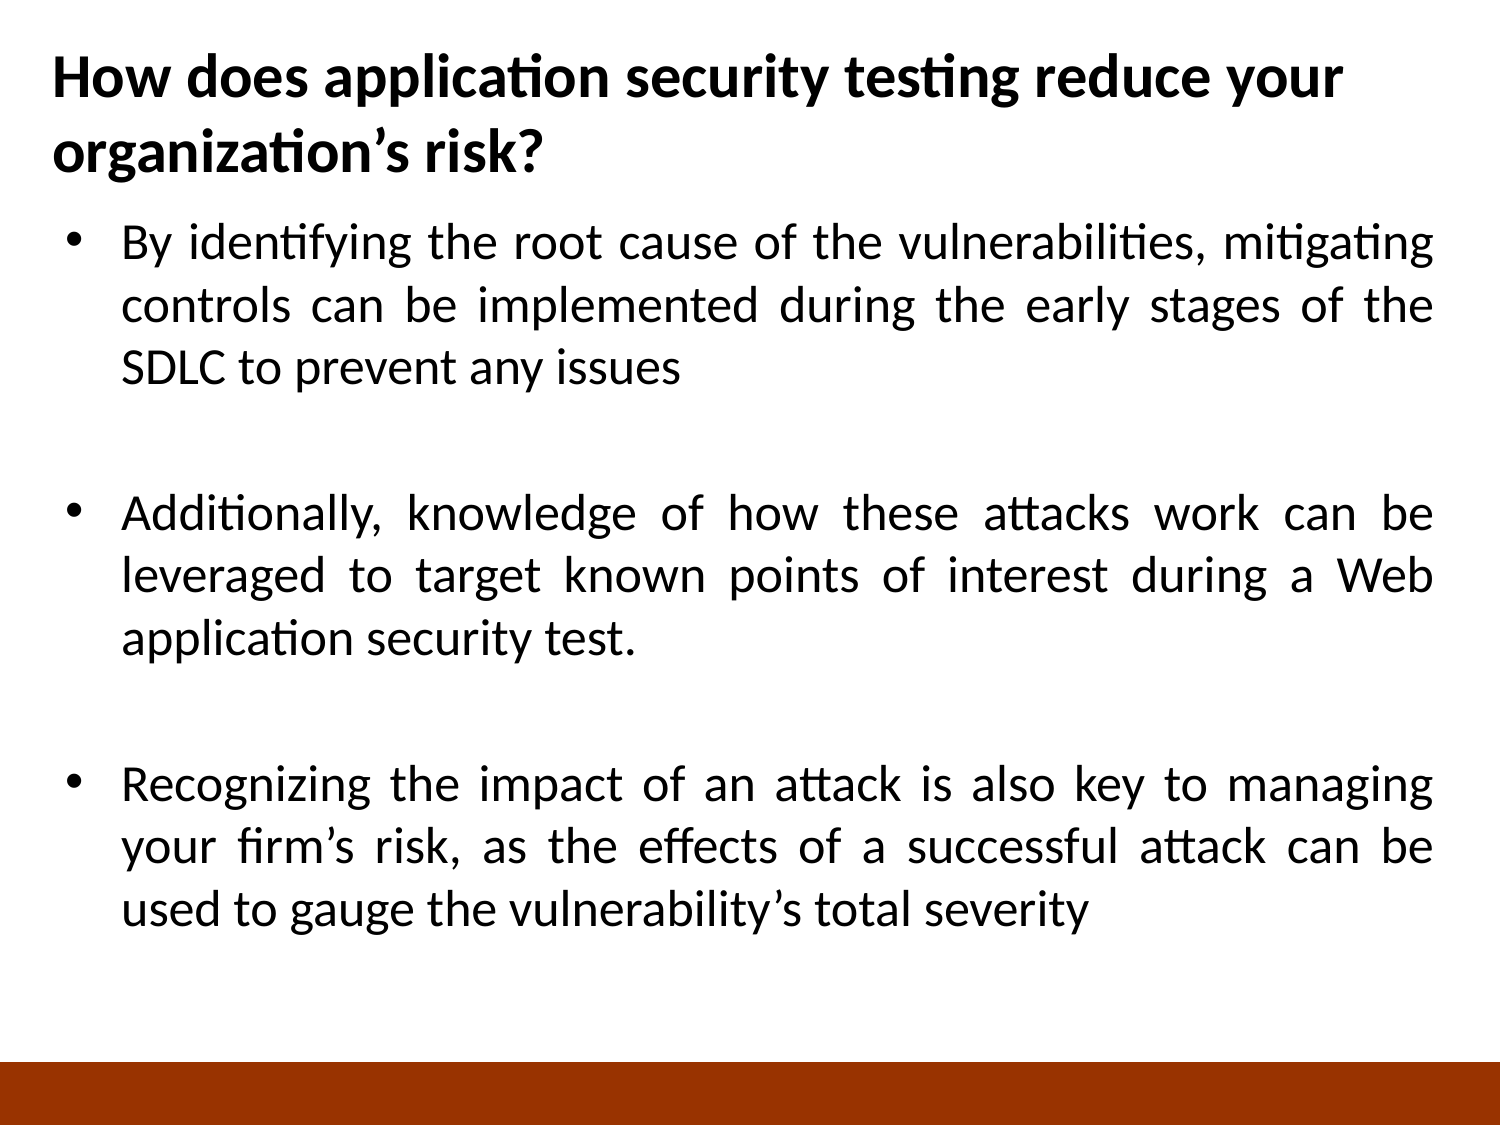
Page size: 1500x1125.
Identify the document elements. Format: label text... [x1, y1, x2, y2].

list By identifying the root cause of the vulnerabilities, mitigating controls can be implemented during the early stages of the SDLC to prevent any issues Additionally, knowledge of how these attacks work can be leveraged to target known points of interest during a Web application security test. Recognizing the impact of an attack is also key to managing your firm’s risk, as the effects of a successful attack can be used to gauge the vulnerability’s total severity [50, 200, 1450, 1013]
text_box [0, 1062, 1500, 1125]
title How does application security testing reduce your organization’s risk? [37, 32, 1388, 188]
